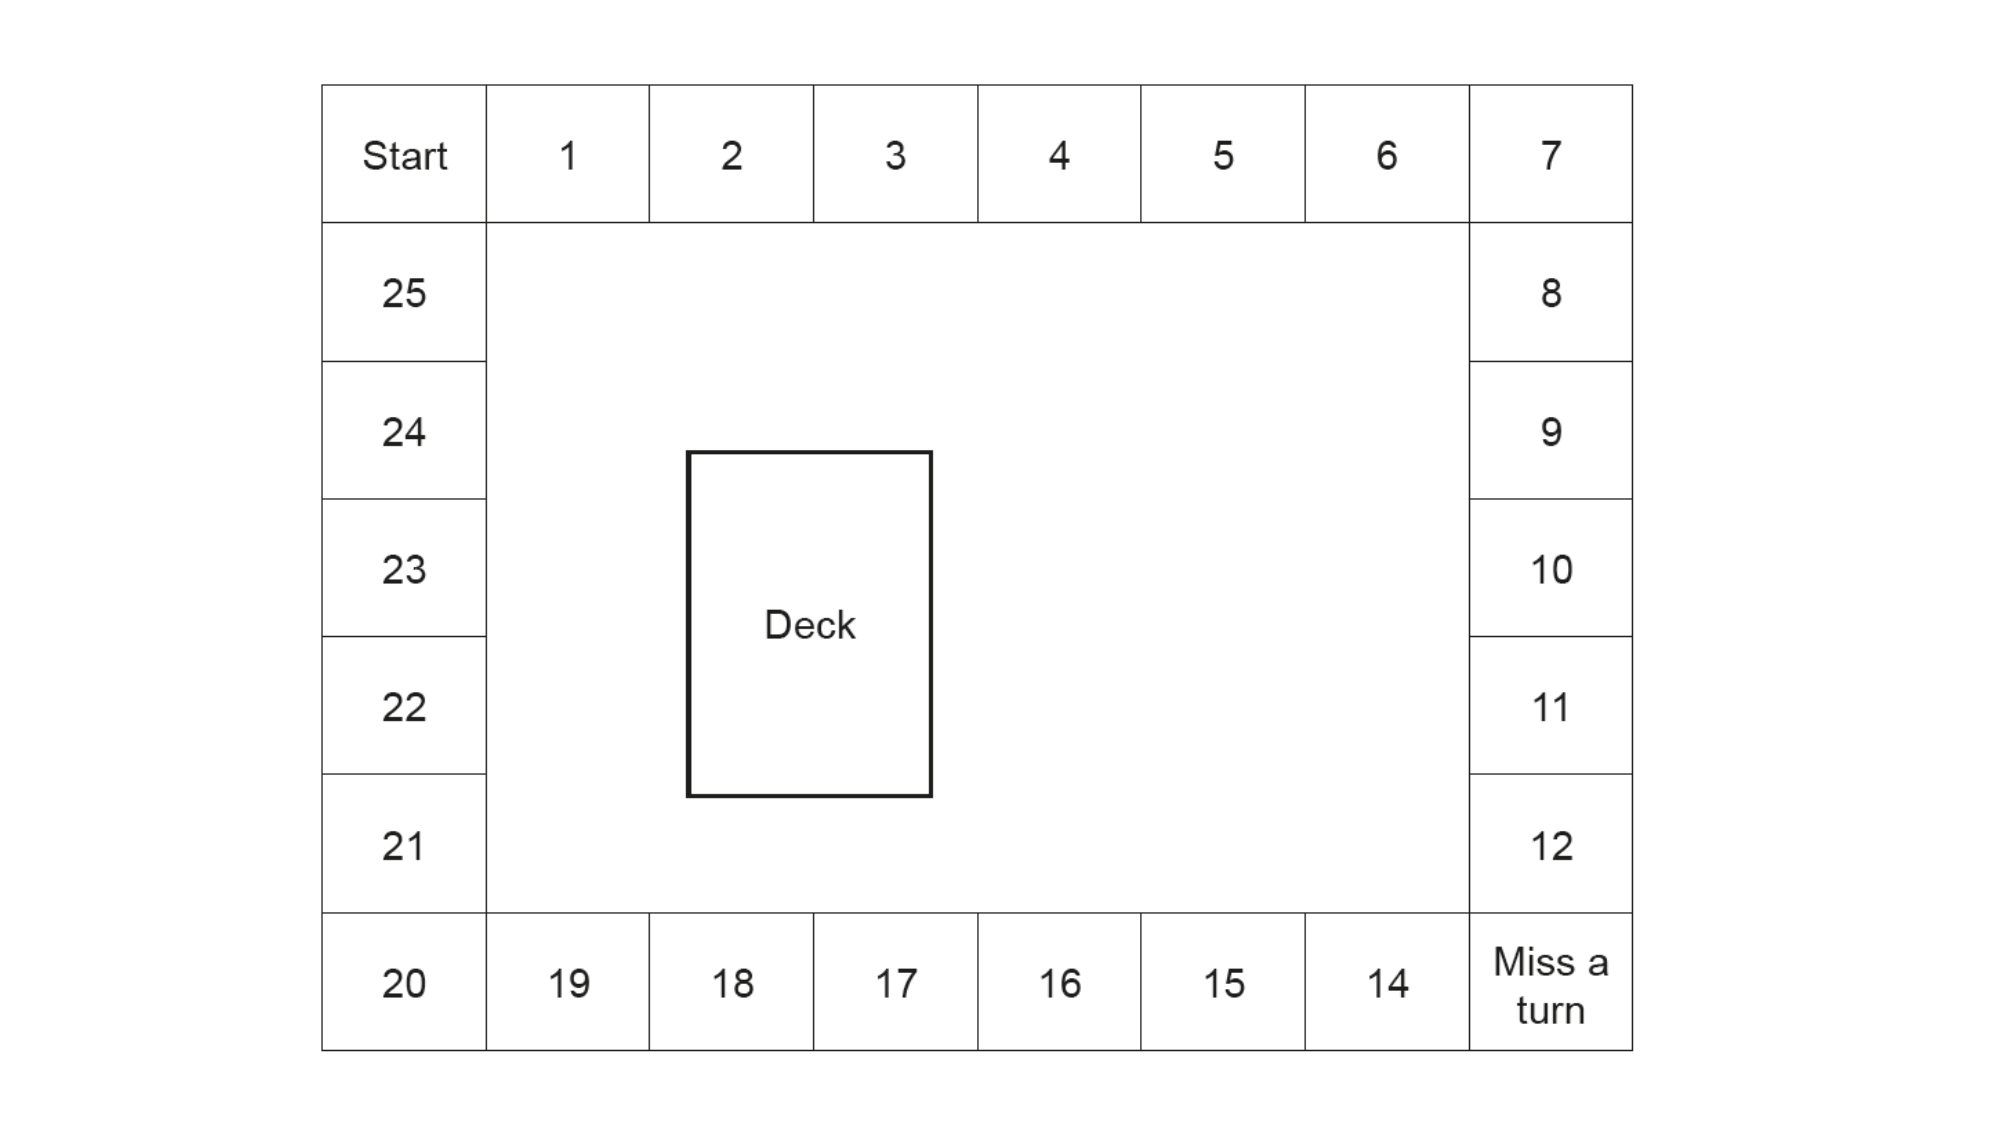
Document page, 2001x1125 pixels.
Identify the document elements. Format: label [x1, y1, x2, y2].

picture [316, 79, 1642, 1060]
